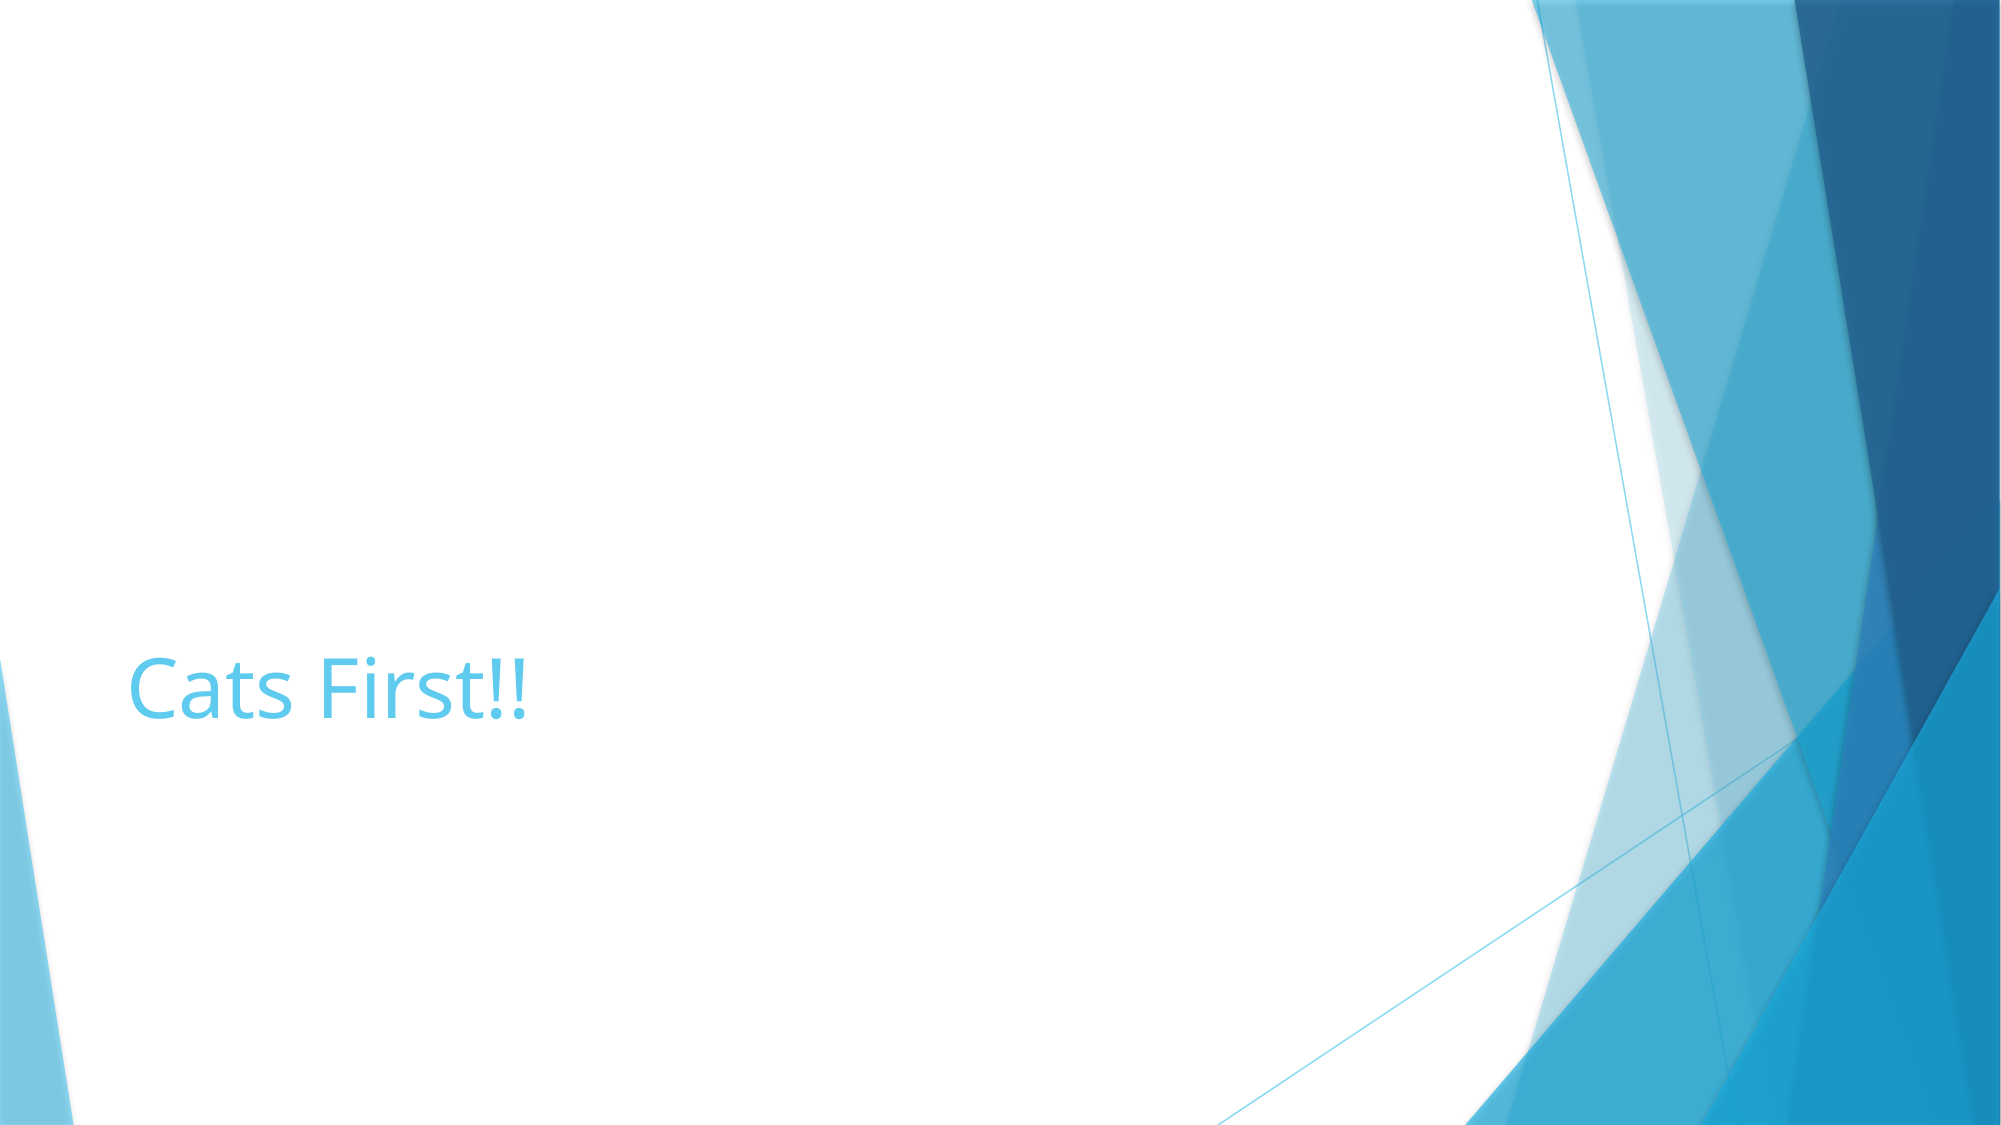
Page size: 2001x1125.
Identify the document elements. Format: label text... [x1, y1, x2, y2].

title Cats First!! [111, 443, 1522, 743]
